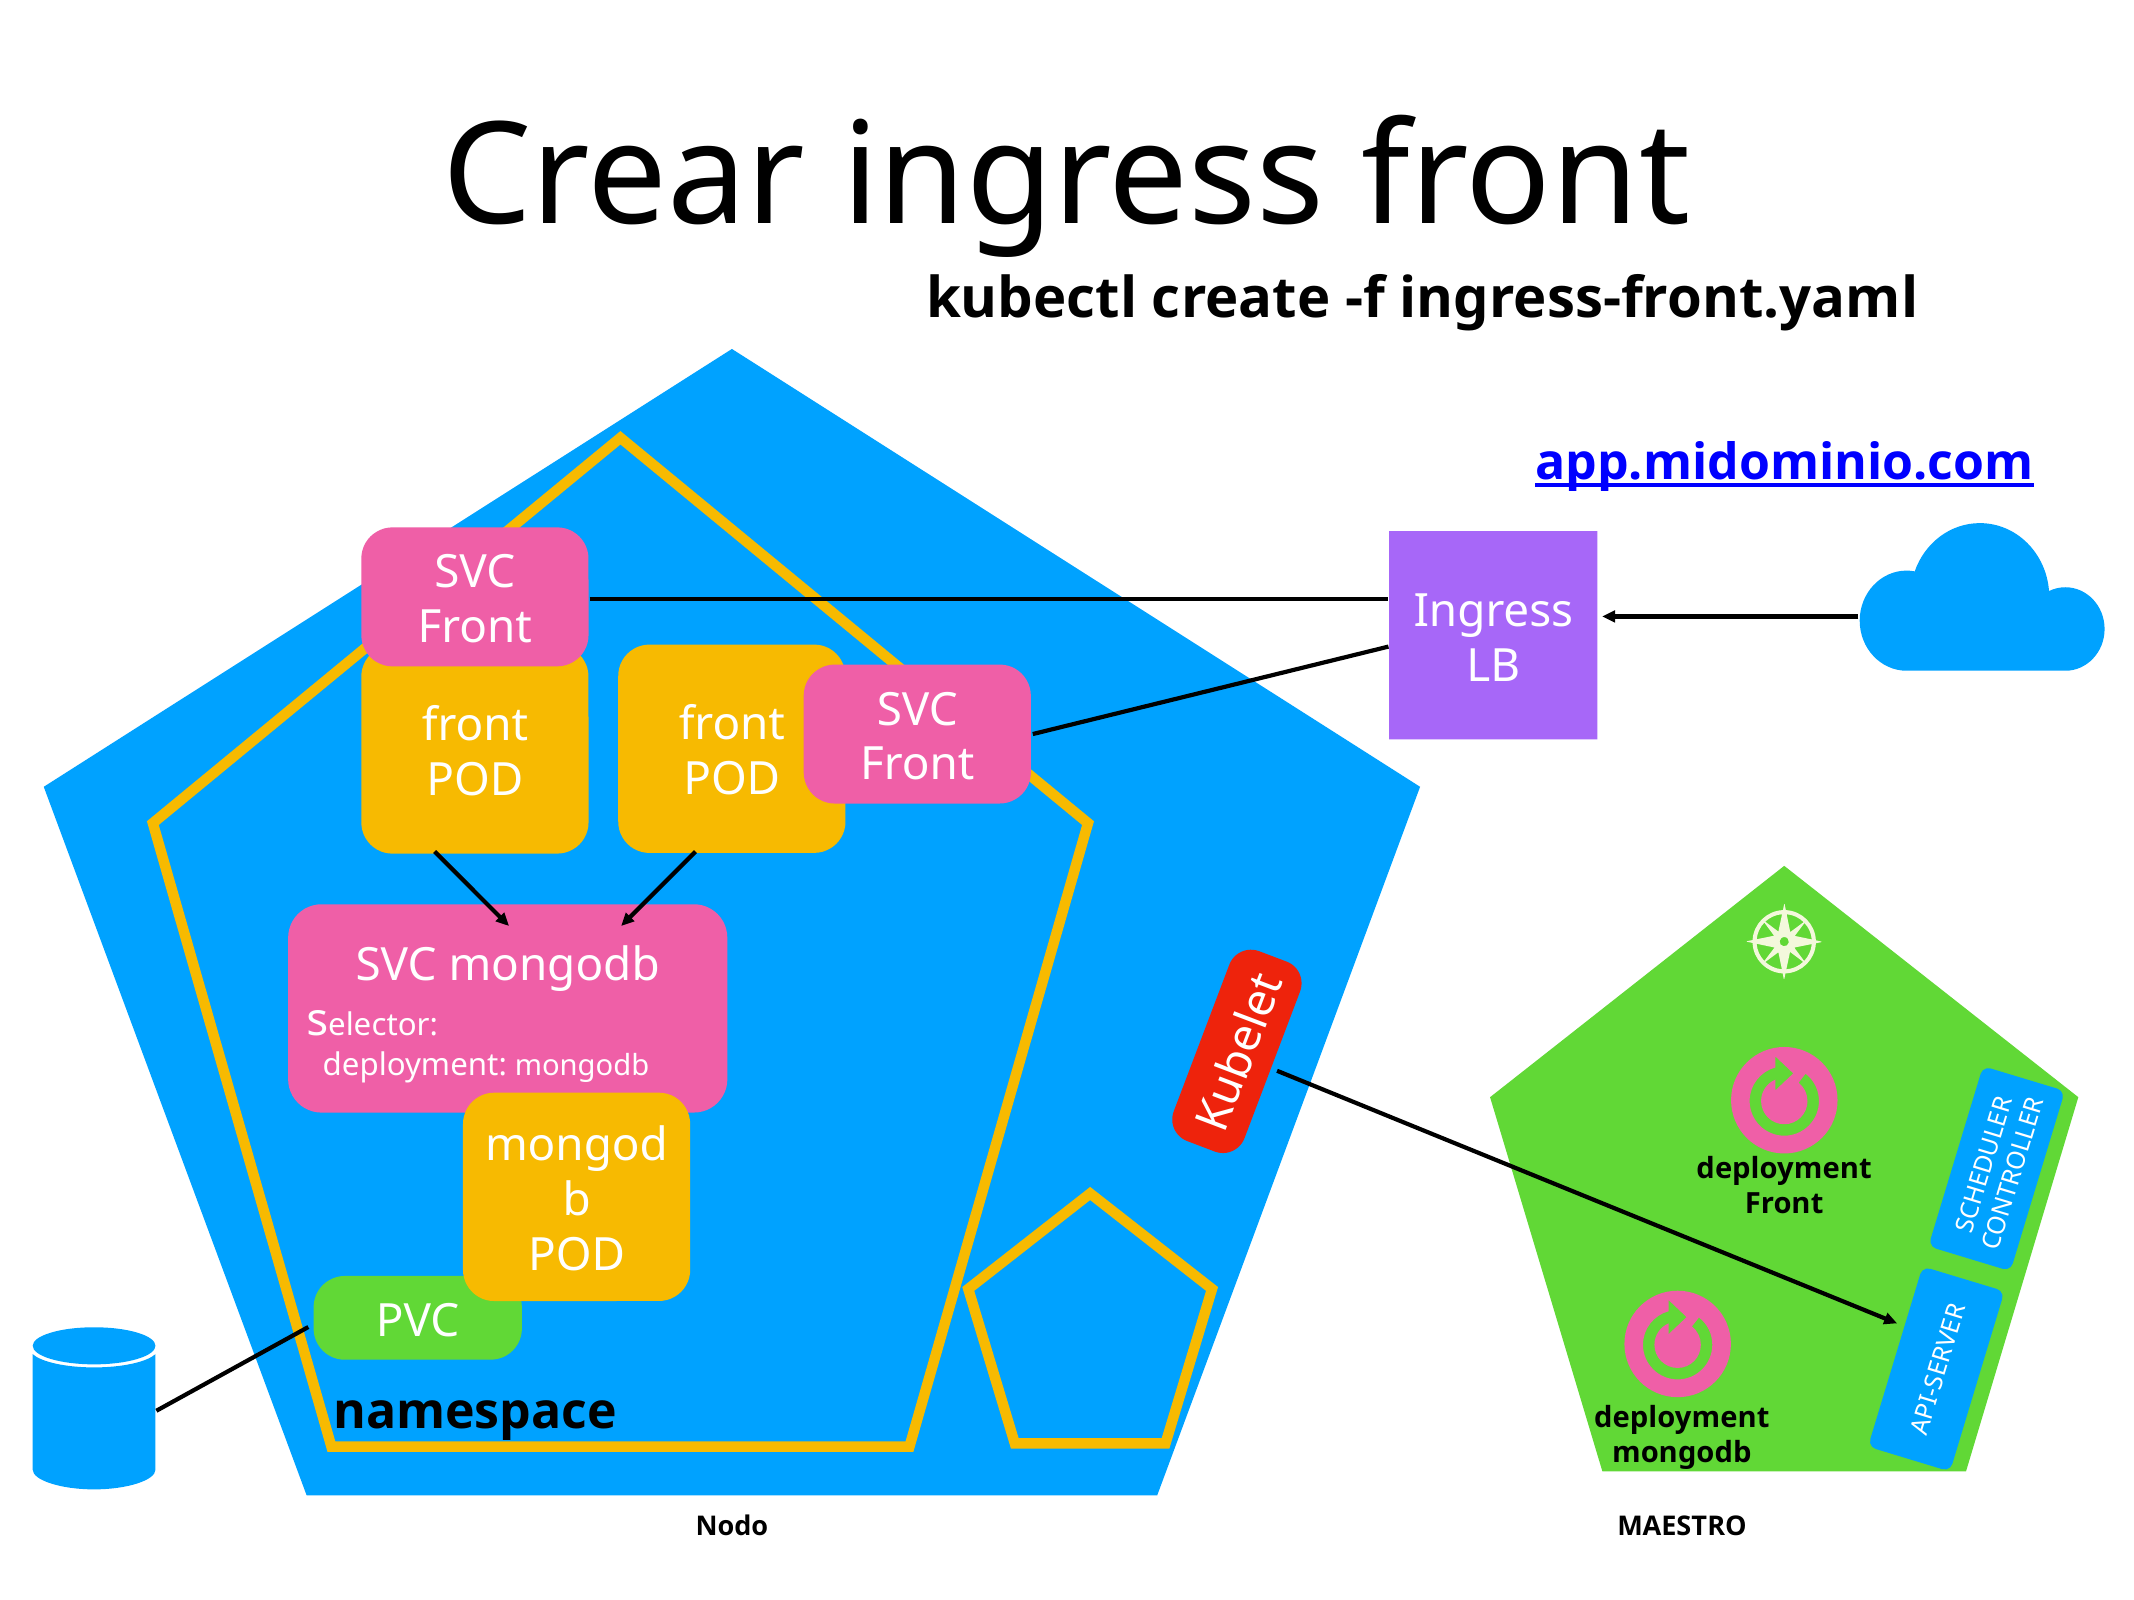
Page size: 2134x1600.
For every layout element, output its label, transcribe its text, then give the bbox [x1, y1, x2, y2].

text_box [1624, 1290, 1731, 1389]
text_box [43, 584, 1421, 1496]
text_box [152, 649, 1089, 1447]
text_box [434, 851, 509, 926]
text_box [968, 1193, 1213, 1444]
text_box [452, 405, 1124, 598]
text_box [32, 1327, 156, 1365]
text_box [439, 599, 895, 904]
text_box front POD [618, 644, 846, 853]
text_box PVC [313, 1275, 522, 1360]
text_box [1746, 903, 1822, 979]
text_box Kubelet [1172, 949, 1302, 1154]
text_box SVC Front [803, 664, 1031, 804]
text_box SCHEDULER CONTROLLER [1930, 1068, 2063, 1269]
text_box deployment mongodb [1585, 1389, 1778, 1477]
text_box [1490, 865, 2079, 1472]
text_box [512, 437, 815, 598]
text_box mongodb POD [462, 1092, 691, 1302]
text_box [621, 851, 696, 926]
text_box Nodo [687, 1500, 777, 1550]
text_box [1602, 610, 1859, 623]
text_box SVC Front [361, 527, 589, 667]
text_box [1731, 1046, 1838, 1141]
title Crear ingress front [155, 0, 1978, 345]
text_box deployment Front [1688, 1141, 1881, 1228]
text_box kubectl create -f ingress-front.yaml [622, 252, 2134, 405]
text_box [1277, 1070, 1897, 1325]
text_box API-SERVER [1870, 1268, 2003, 1470]
text_box [1859, 523, 2105, 671]
text_box MAESTRO [1608, 1500, 1755, 1550]
text_box front POD [361, 656, 589, 854]
text_box app.midominio.com [1526, 421, 2042, 507]
text_box [32, 1354, 156, 1490]
text_box SVC mongodb selector: deployment: mongodb [288, 904, 728, 1113]
text_box namespace [324, 1370, 626, 1447]
text_box Ingress LB [1389, 531, 1598, 740]
